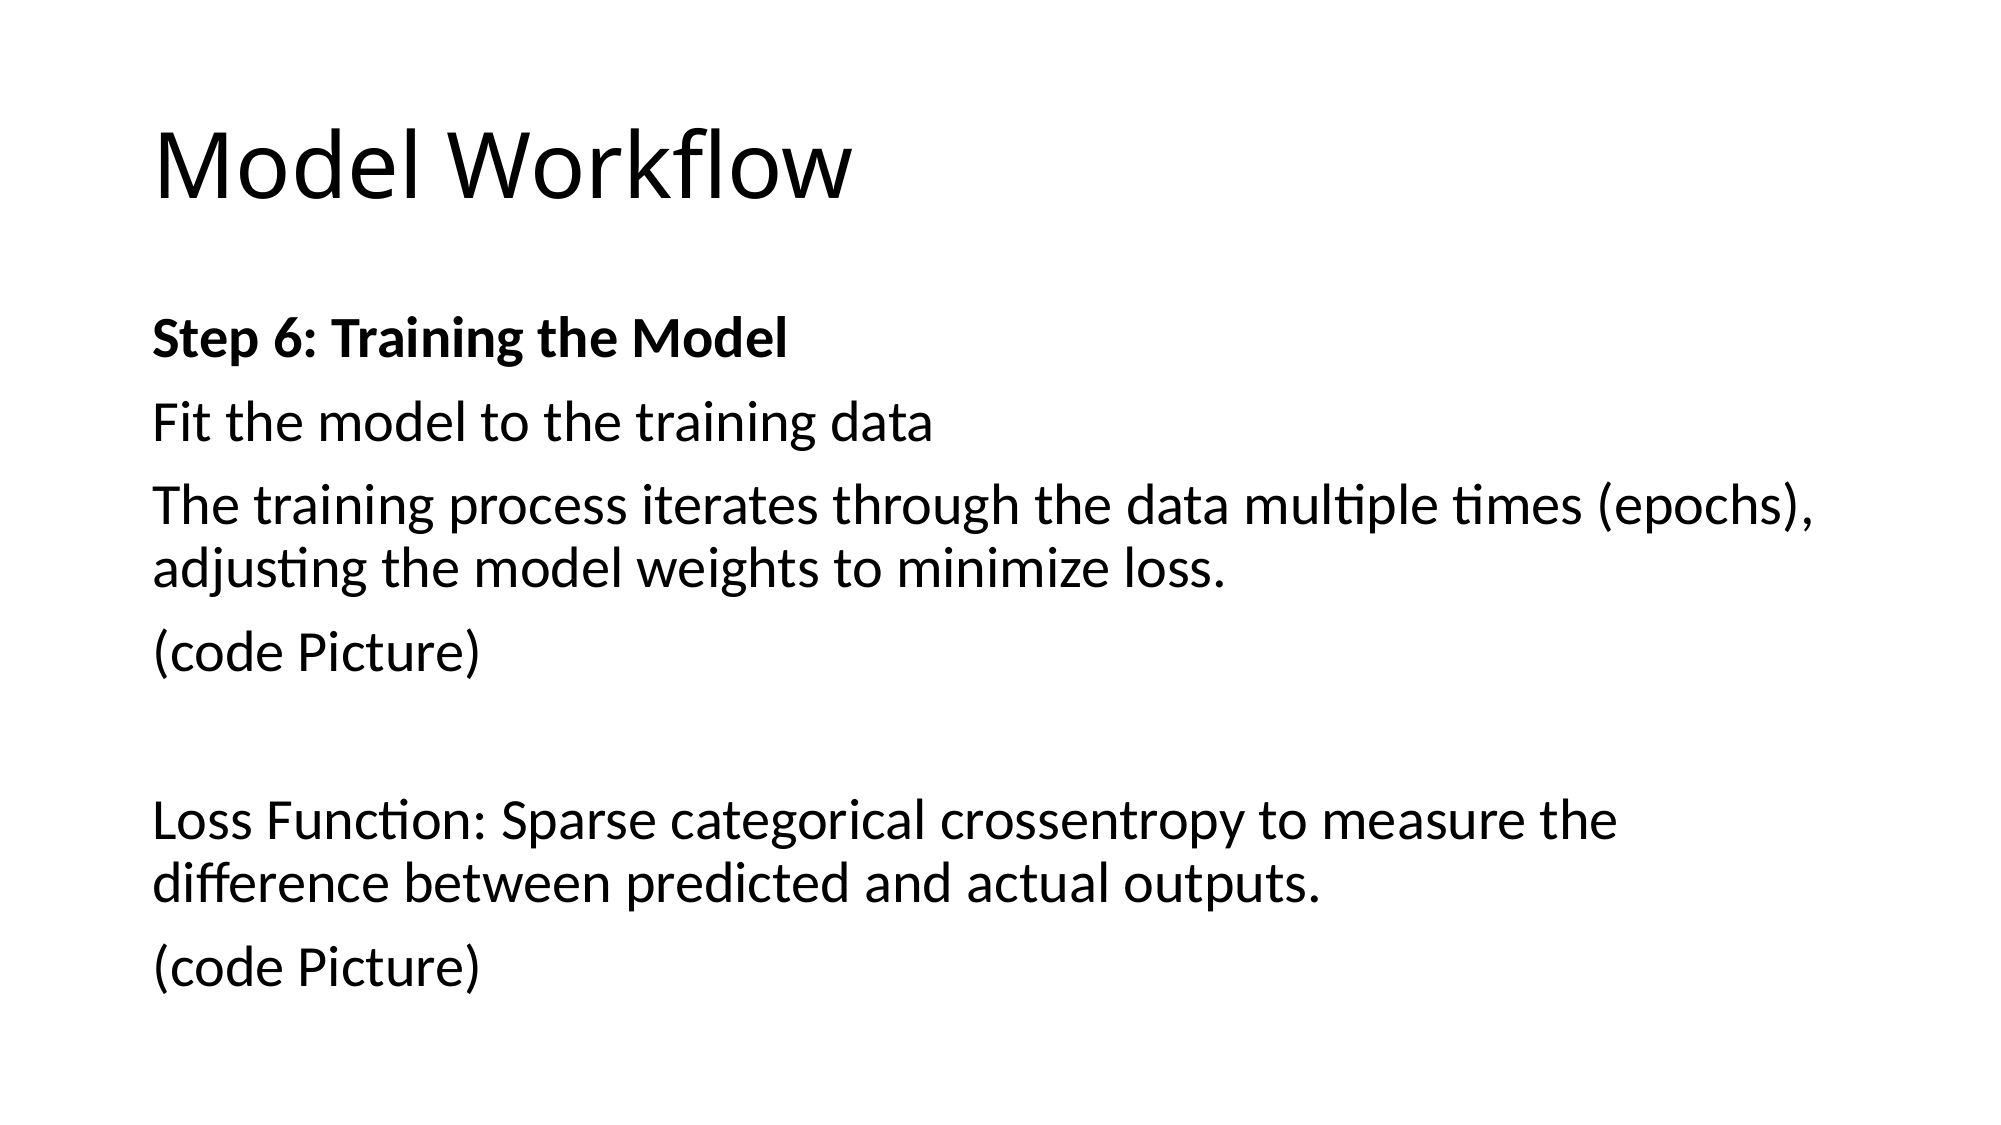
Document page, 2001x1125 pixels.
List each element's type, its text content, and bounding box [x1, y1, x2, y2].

title Model Workflow [137, 59, 1863, 278]
list Step 6: Training the Model Fit the model to the training data The training process iterates through the data multiple times (epochs), adjusting the model weights to minimize loss. (code Picture) Loss Function: Sparse categorical crossentropy to measure the difference between predicted and actual outputs. (code Picture) [137, 299, 1863, 1014]
